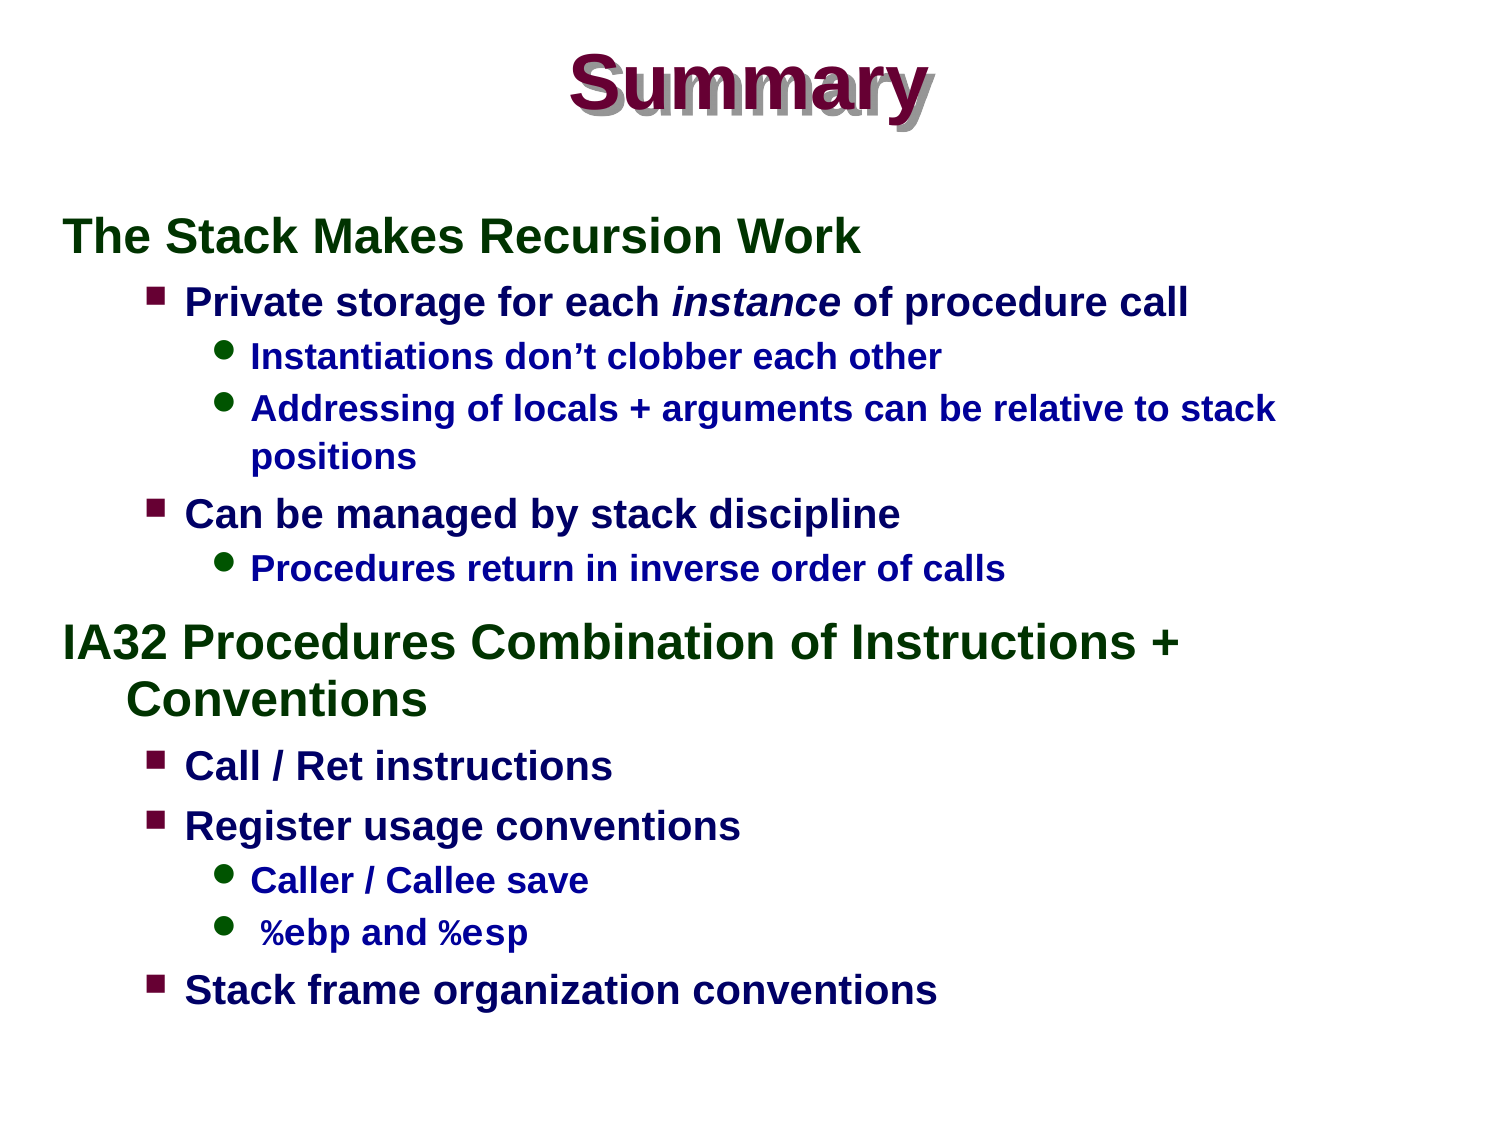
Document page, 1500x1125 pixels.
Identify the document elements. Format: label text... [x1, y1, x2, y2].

title Summary [568, 37, 932, 132]
list The Stack Makes Recursion Work Private storage for each instance of procedure call Instantiations don’t clobber each other Addressing of locals + arguments can be relative to stack positions Can be managed by stack discipline Procedures return in inverse order of calls IA32 Procedures Combination of Instructions + Conventions Call / Ret instructions Register usage conventions Caller / Callee save %ebp and %esp Stack frame organization conventions [47, 199, 1411, 1058]
